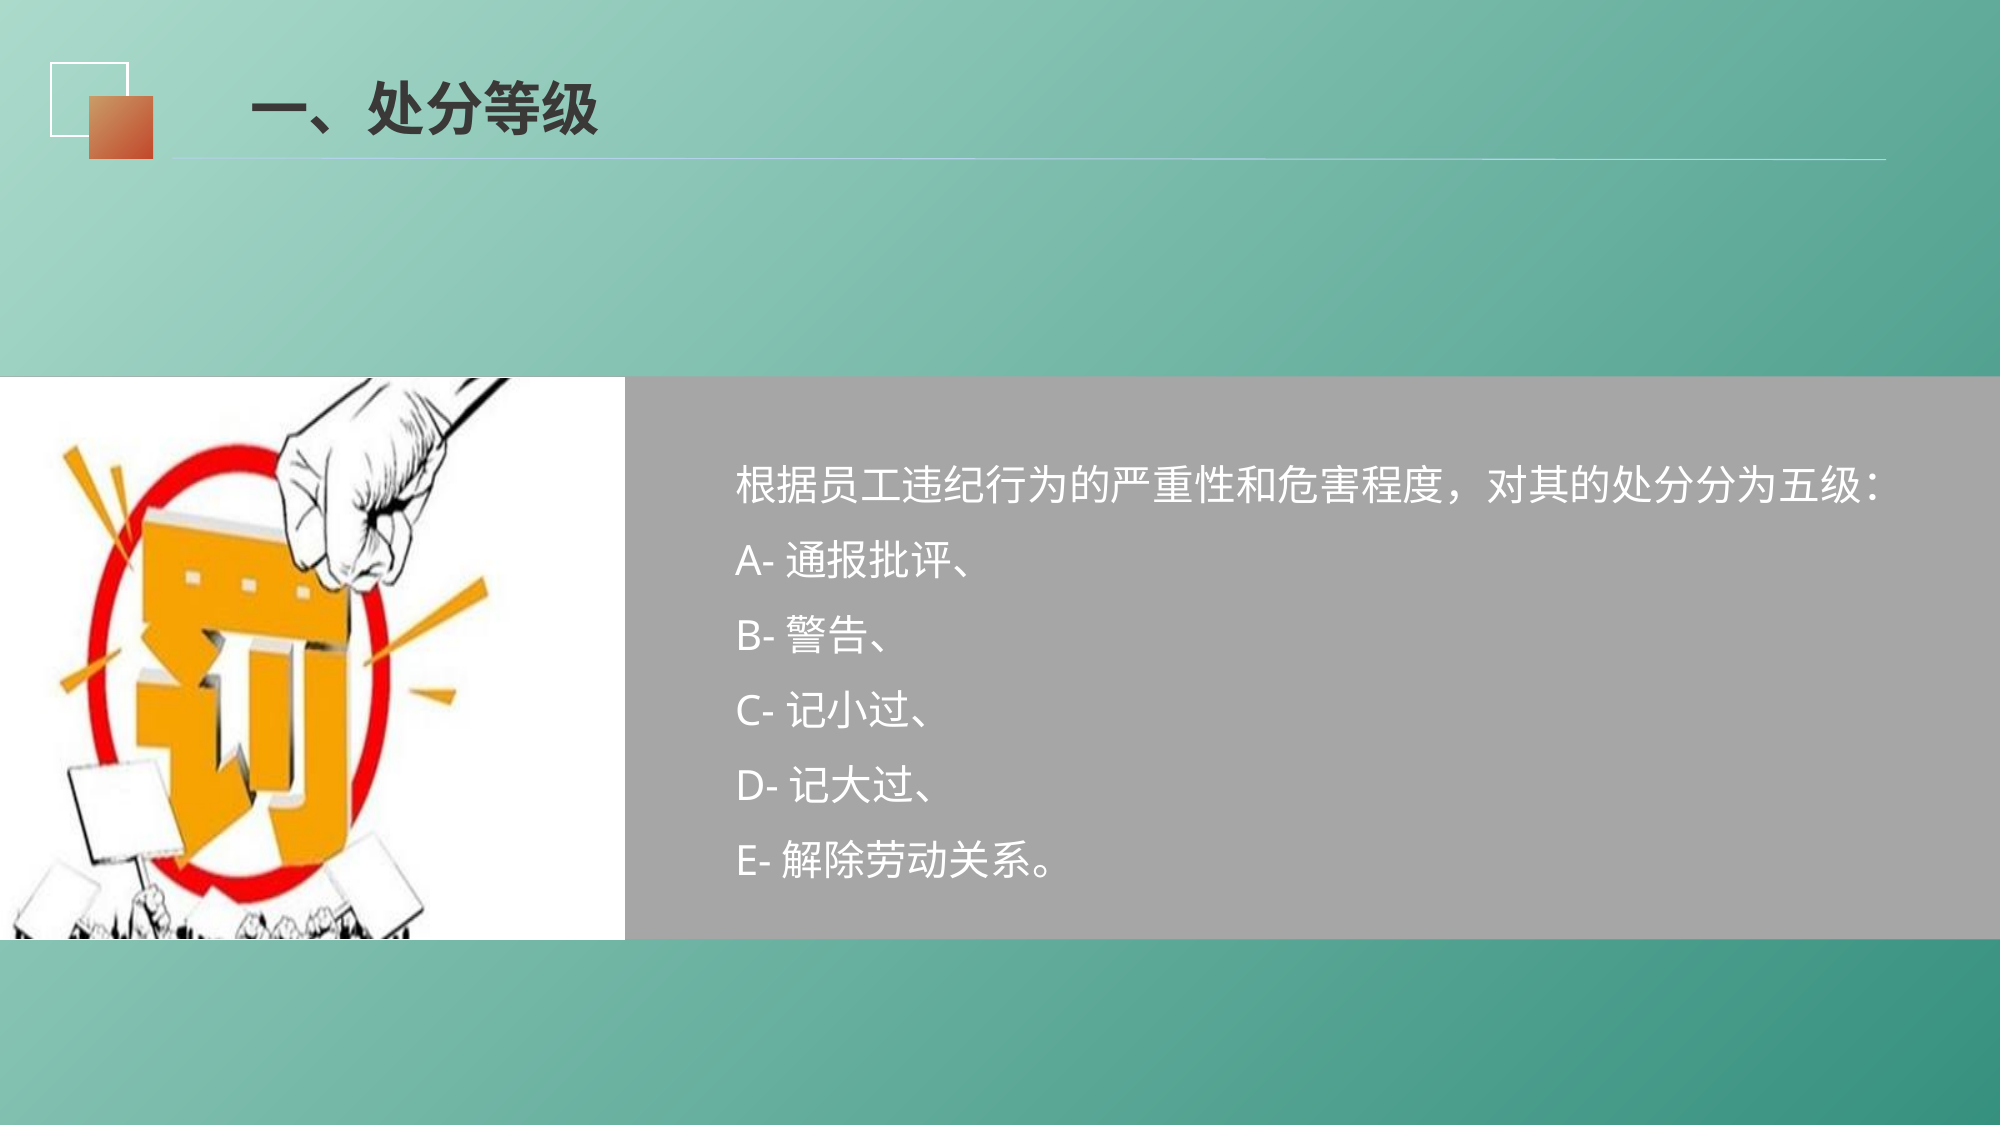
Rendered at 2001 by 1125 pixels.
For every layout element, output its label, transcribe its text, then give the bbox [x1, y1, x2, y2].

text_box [50, 62, 154, 159]
text_box [0, 375, 2000, 940]
text_box 一、处分等级 [235, 64, 986, 150]
text_box 根据员工违纪行为的严重性和危害程度，对其的处分分为五级： A-通报批评、 B-警告、 C-记小过、 D-记大过、 E-解除劳动关系。 [720, 426, 1896, 892]
picture [0, 377, 625, 940]
